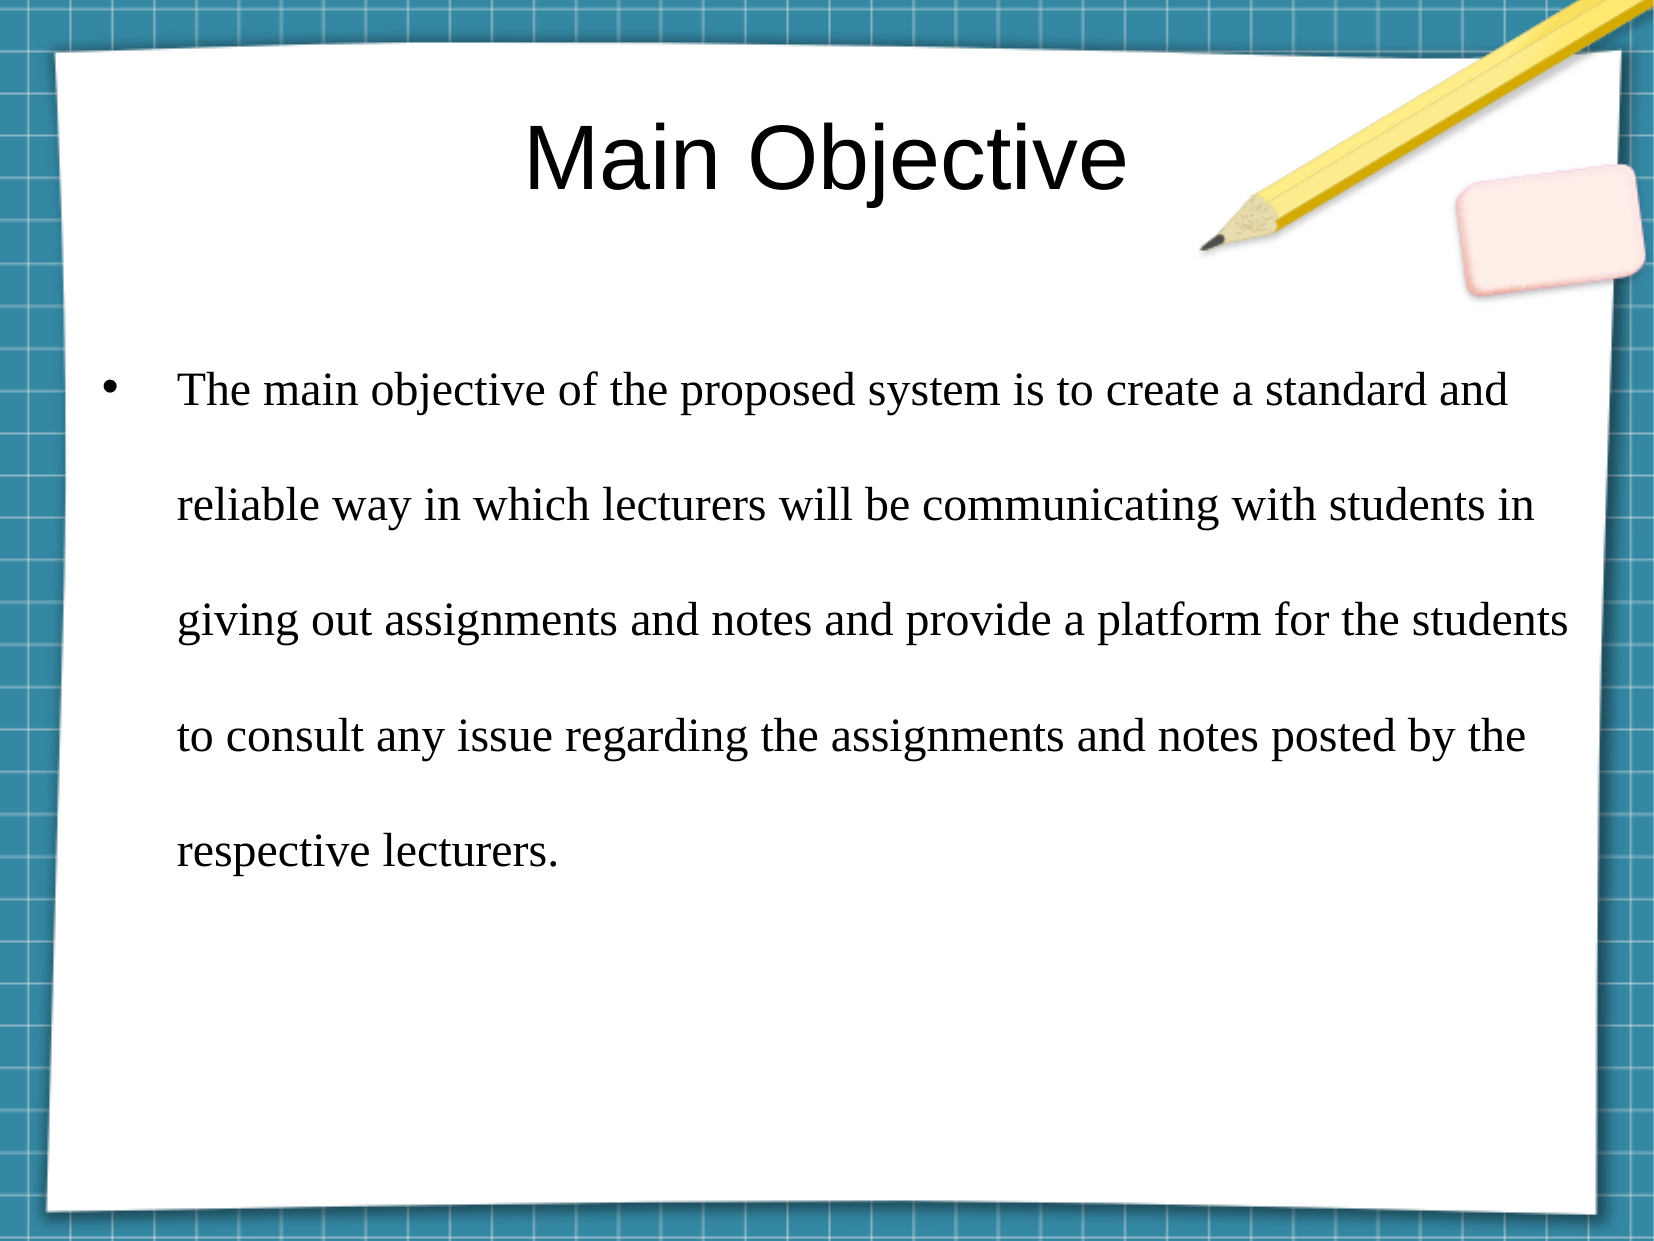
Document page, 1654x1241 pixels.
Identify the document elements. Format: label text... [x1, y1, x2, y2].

text_box The main objective of the proposed system is to create a standard and reliable way in which lecturers will be communicating with students in giving out assignments and notes and provide a platform for the students to consult any issue regarding the assignments and notes posted by the respective lecturers. [101, 299, 1590, 1140]
text_box Main Objective [82, 49, 1571, 257]
picture [0, 0, 1654, 1241]
